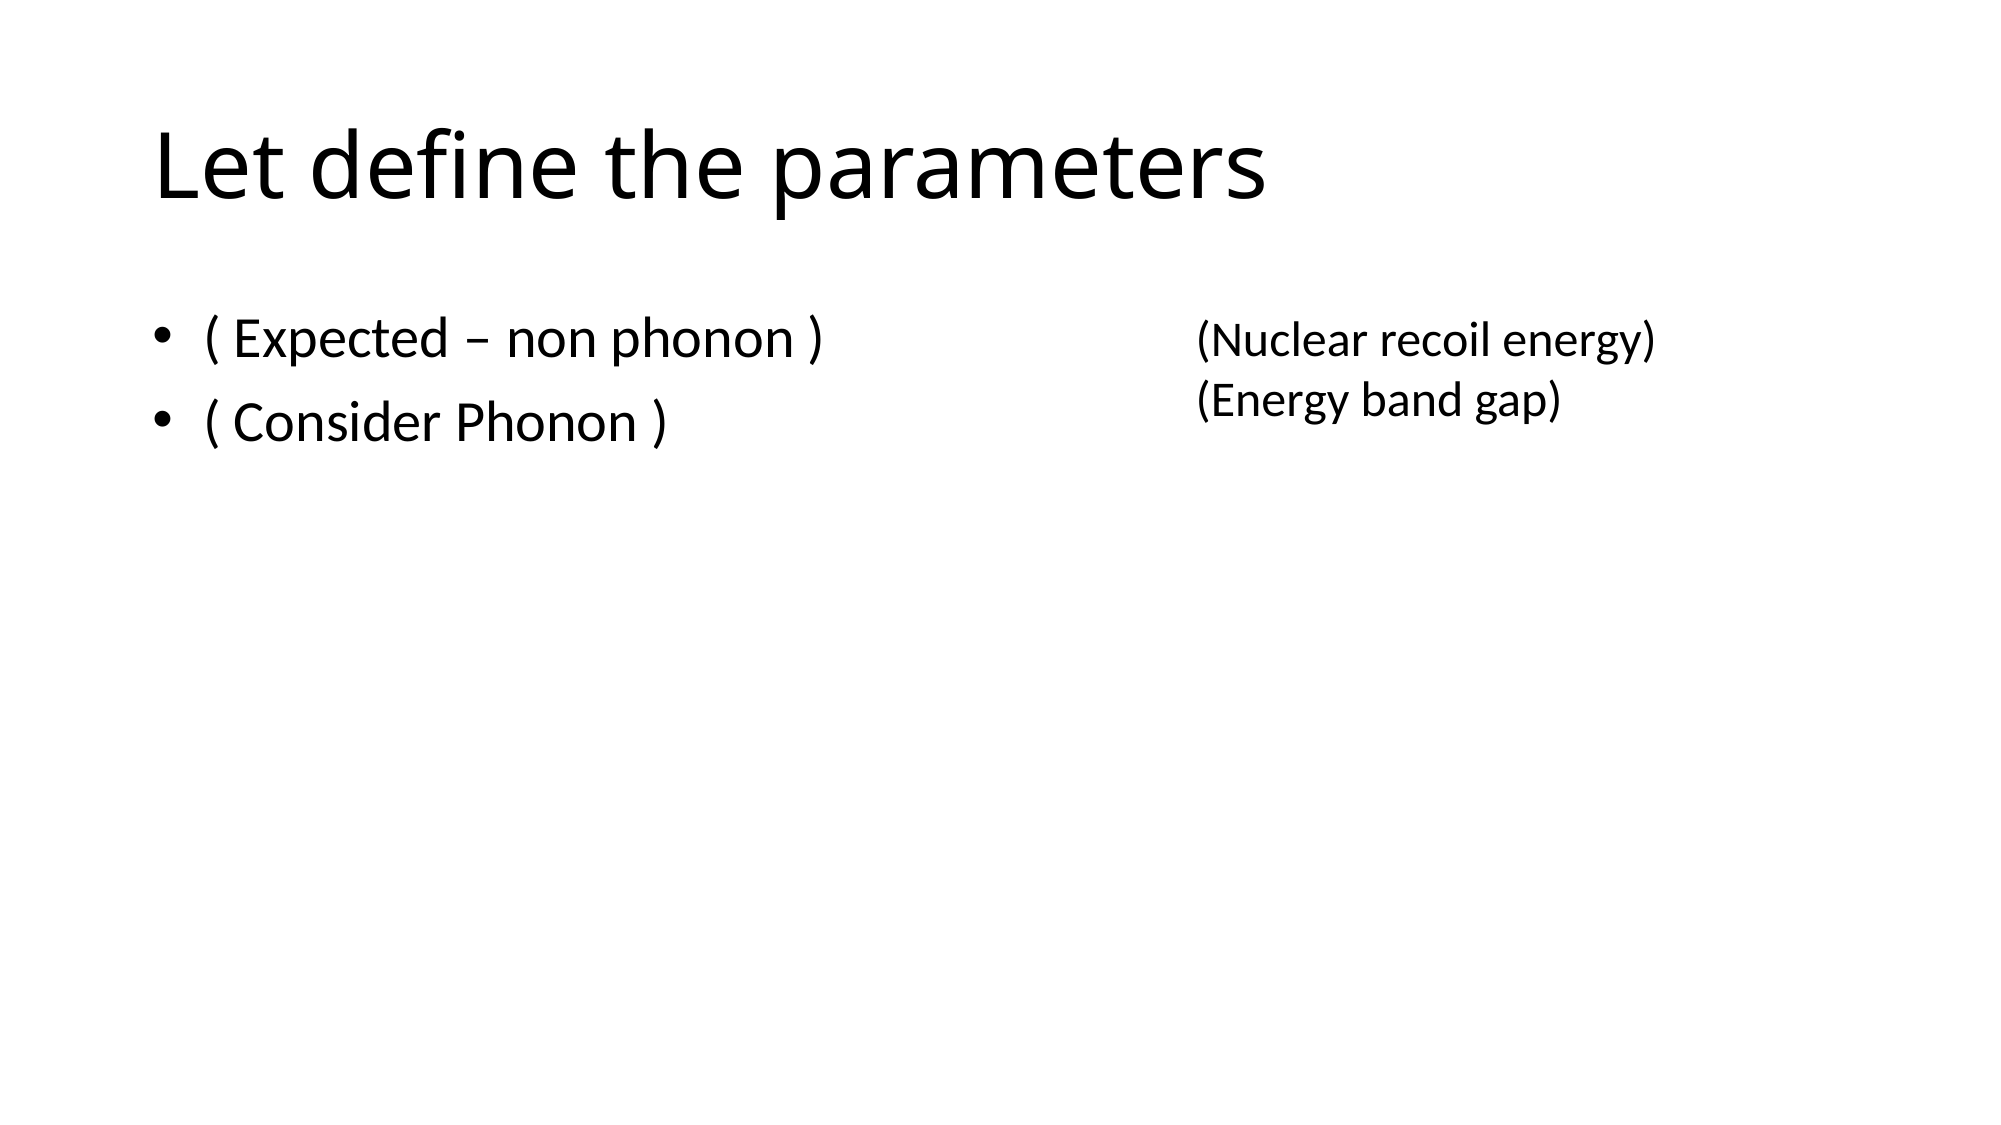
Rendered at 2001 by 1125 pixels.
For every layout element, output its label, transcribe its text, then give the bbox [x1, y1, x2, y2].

title Let define the parameters [137, 59, 1863, 278]
